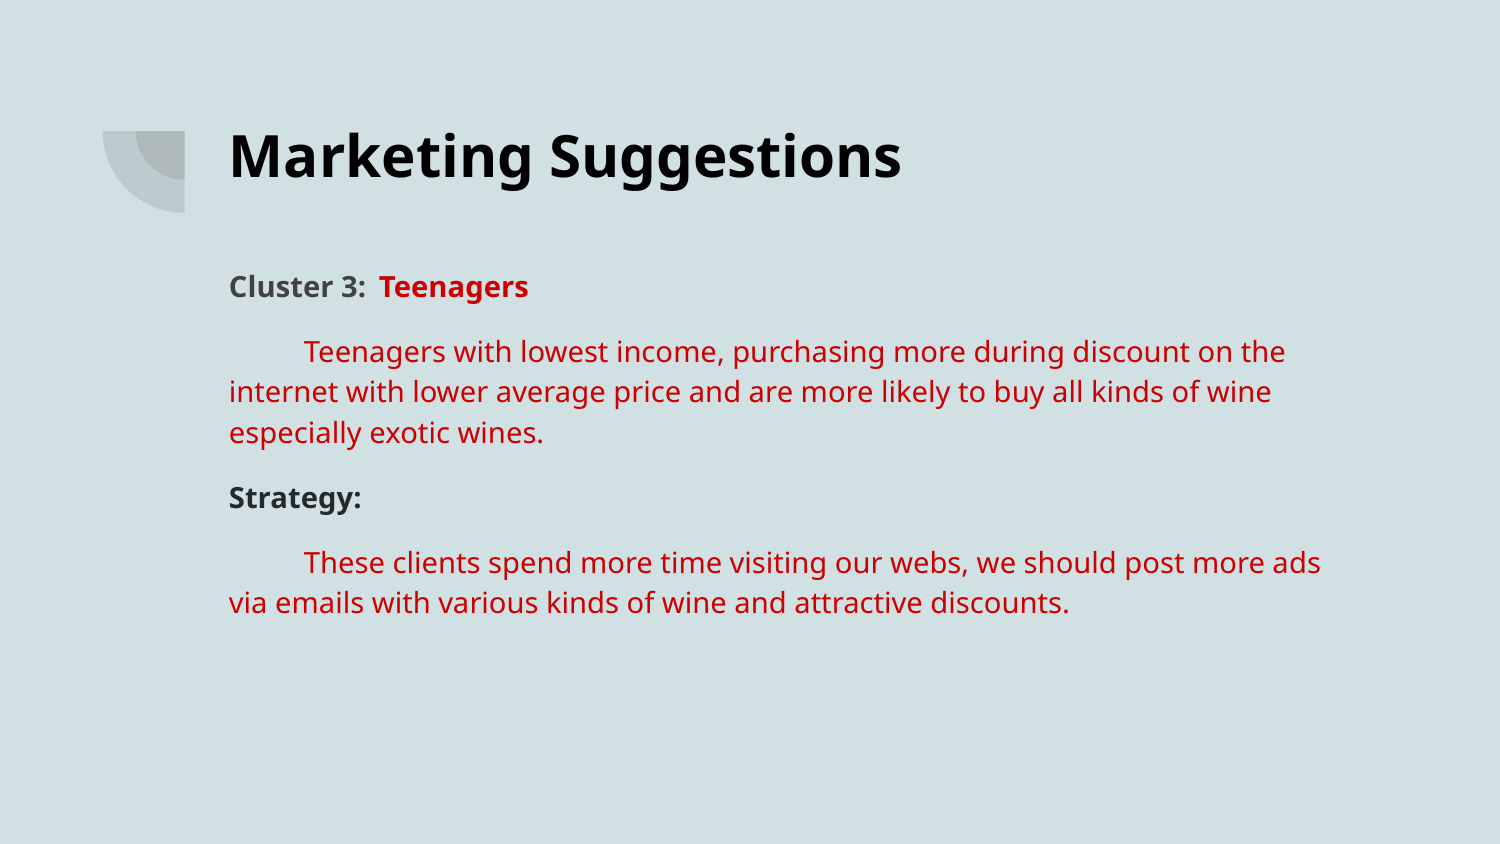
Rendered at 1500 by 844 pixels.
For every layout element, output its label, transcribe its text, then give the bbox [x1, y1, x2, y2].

text_box Marketing Suggestions [213, 103, 938, 204]
list Cluster 3: Teenagers Teenagers with lowest income, purchasing more during discount on the internet with lower average price and are more likely to buy all kinds of wine especially exotic wines. Strategy: These clients spend more time visiting our webs, we should post more ads via emails with various kinds of wine and attractive discounts. [213, 248, 1368, 806]
